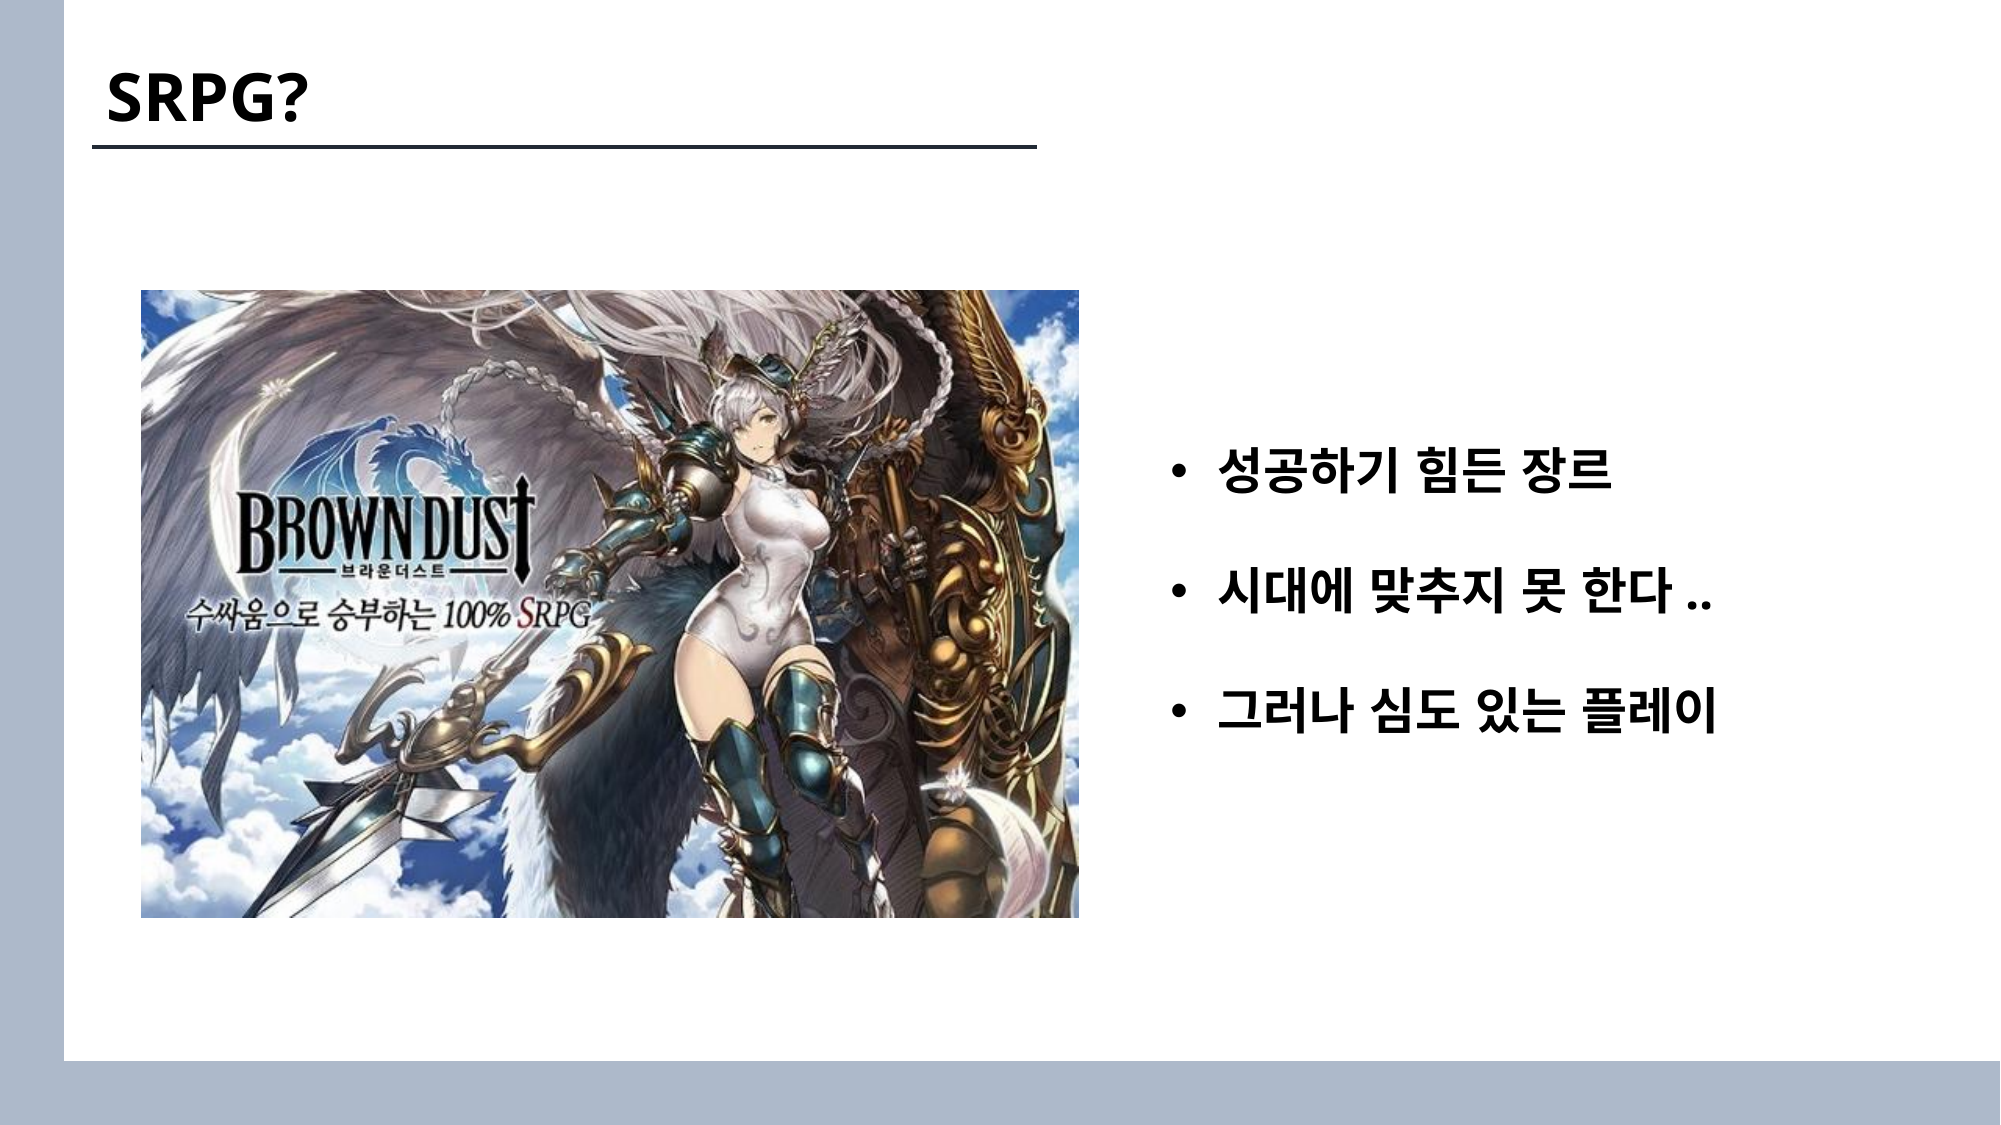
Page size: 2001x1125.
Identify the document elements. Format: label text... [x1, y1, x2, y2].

text_box [0, 0, 65, 1125]
picture [140, 290, 1079, 918]
text_box [53, 1060, 2000, 1125]
text_box SRPG? [92, 47, 1047, 142]
text_box 성공하기 힘든 장르 시대에 맞추지 못 한다.. 그러나 심도 있는 플레이 [1155, 432, 1947, 883]
